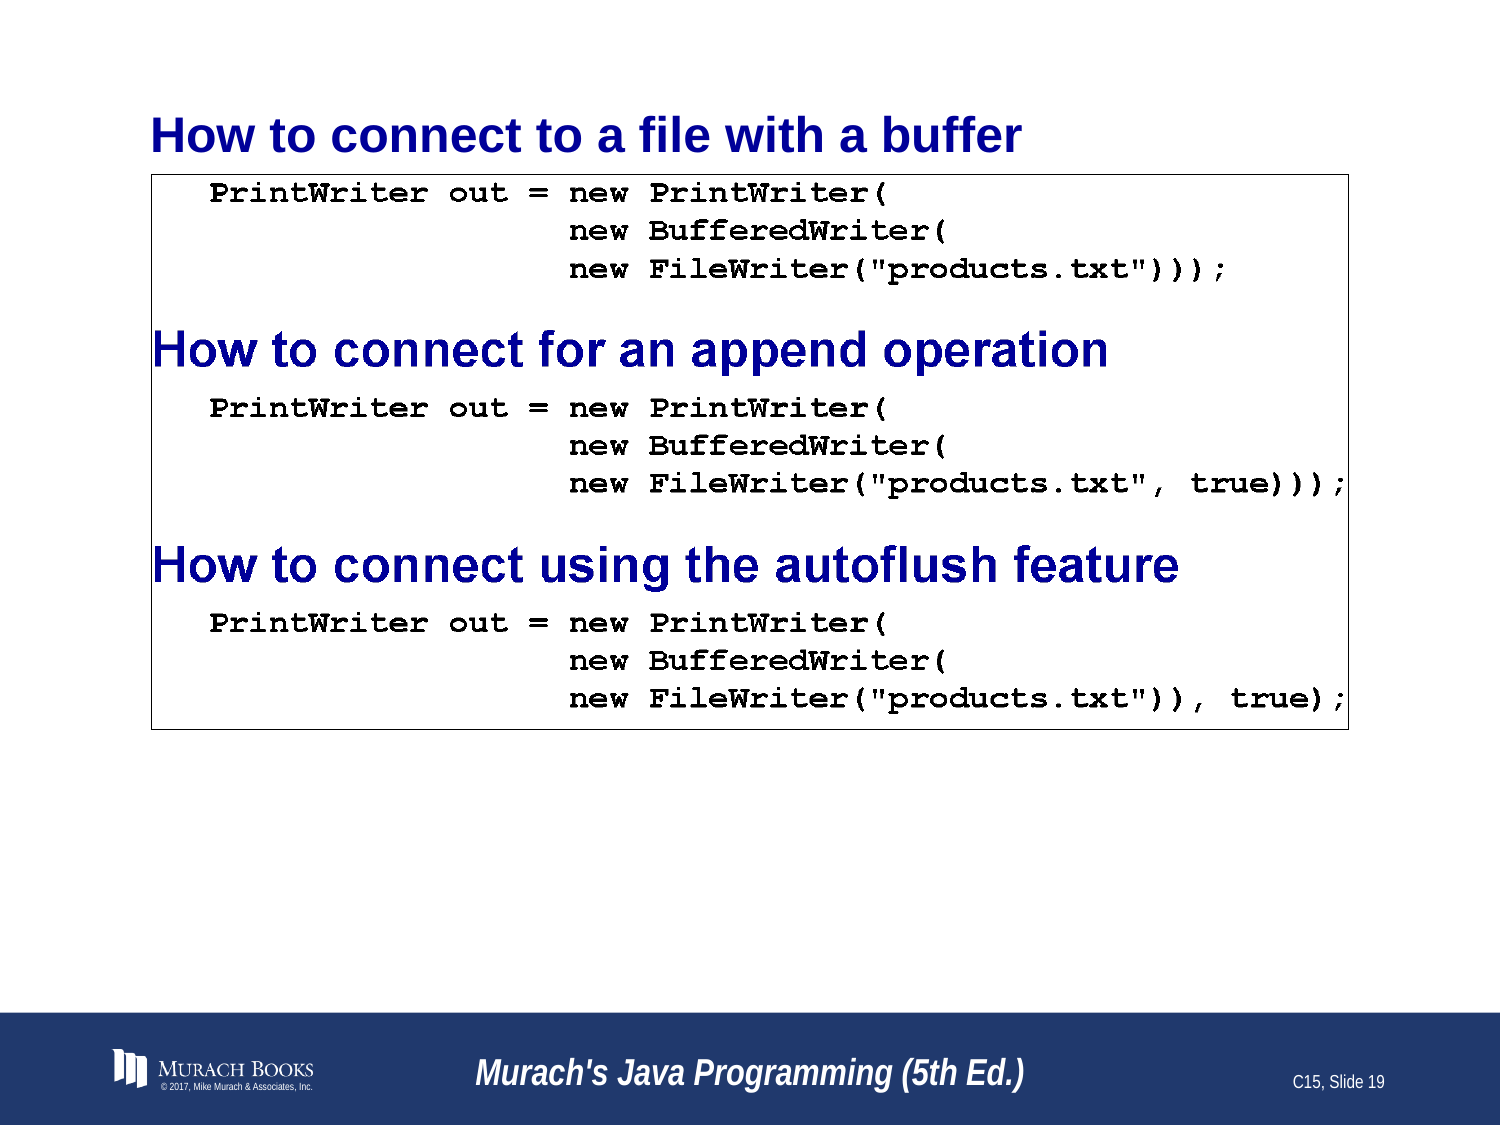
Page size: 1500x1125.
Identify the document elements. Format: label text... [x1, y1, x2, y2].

footer © 2017, Mike Murach & Associates, Inc. [12, 1025, 463, 1100]
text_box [151, 174, 1350, 731]
title How to connect to a file with a buffer [150, 38, 1350, 174]
slide_number C15, Slide ‹#› [1087, 1025, 1400, 1100]
slide_number Murach's Java Programming (5th Ed.) [463, 1025, 1050, 1100]
